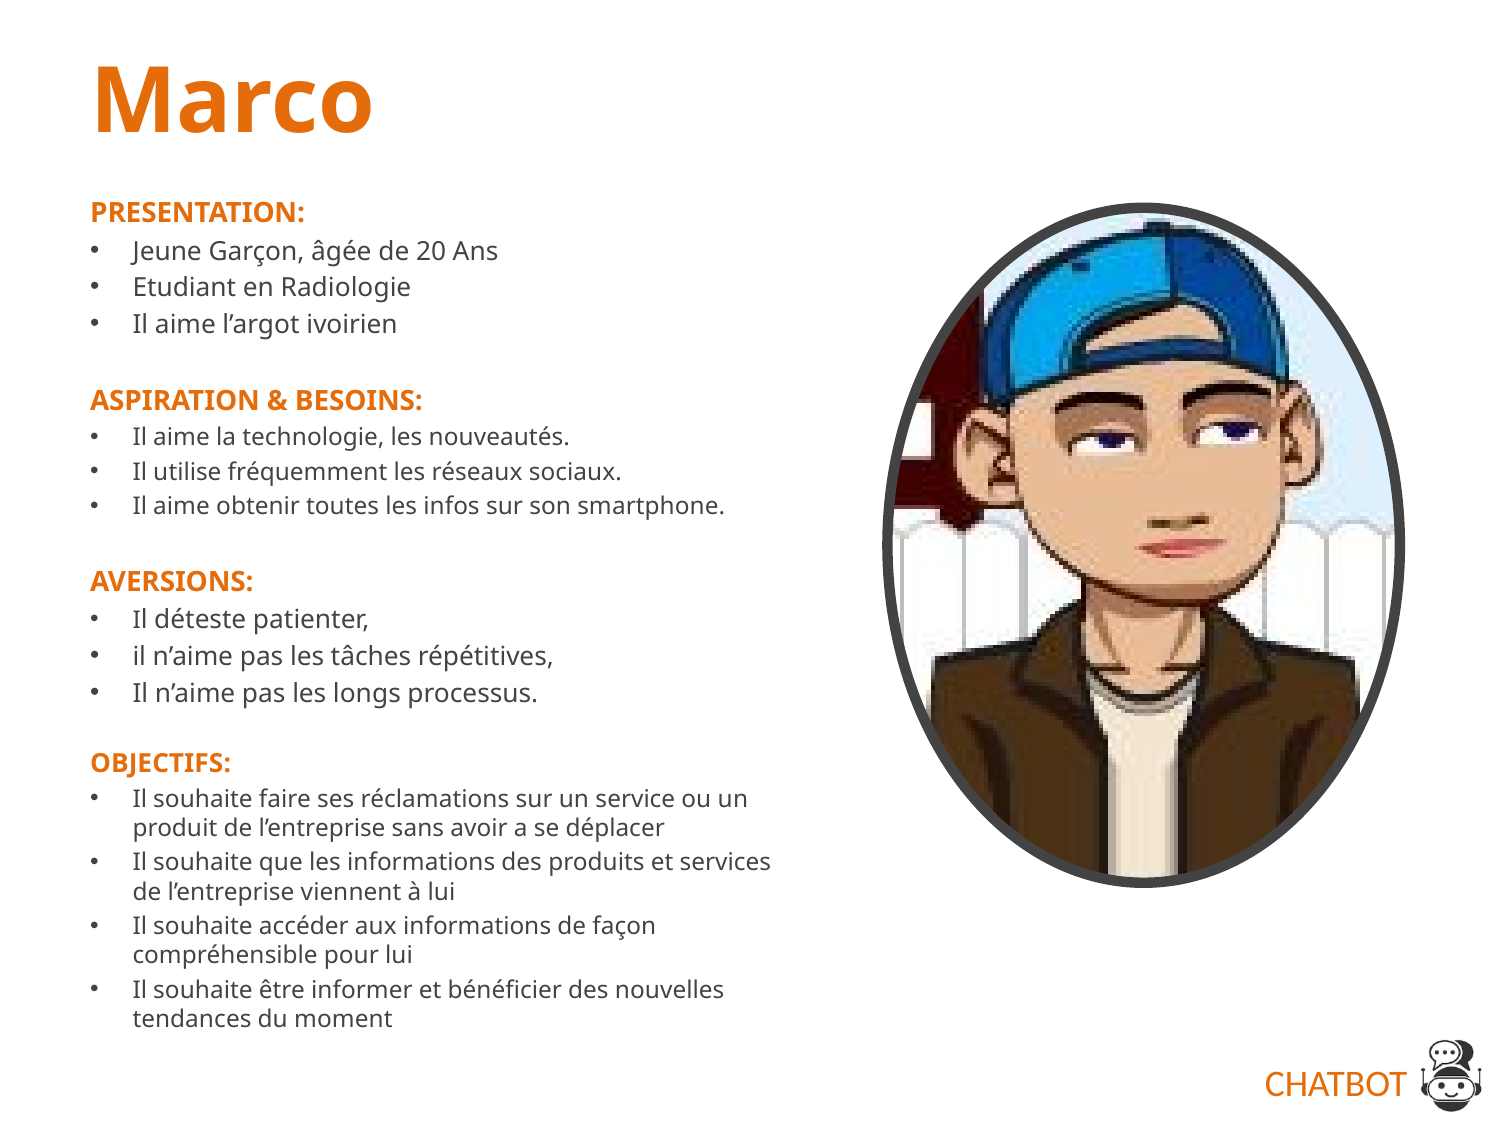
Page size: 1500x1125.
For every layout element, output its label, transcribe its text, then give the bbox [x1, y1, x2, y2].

list PRESENTATION: Jeune Garçon, âgée de 20 Ans Etudiant en Radiologie Il aime l’argot ivoirien ASPIRATION & BESOINS: Il aime la technologie, les nouveautés. Il utilise fréquemment les réseaux sociaux. Il aime obtenir toutes les infos sur son smartphone. AVERSIONS: Il déteste patienter, il n’aime pas les tâches répétitives, Il n’aime pas les longs processus. OBJECTIFS: Il souhaite faire ses réclamations sur un service ou un produit de l’entreprise sans avoir a se déplacer Il souhaite que les informations des produits et services de l’entreprise viennent à lui Il souhaite accéder aux informations de façon compréhensible pour lui Il souhaite être informer et bénéficier des nouvelles tendances du moment [75, 187, 825, 1050]
picture [887, 207, 1401, 883]
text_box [1249, 1037, 1488, 1113]
title Marco [75, 24, 913, 168]
